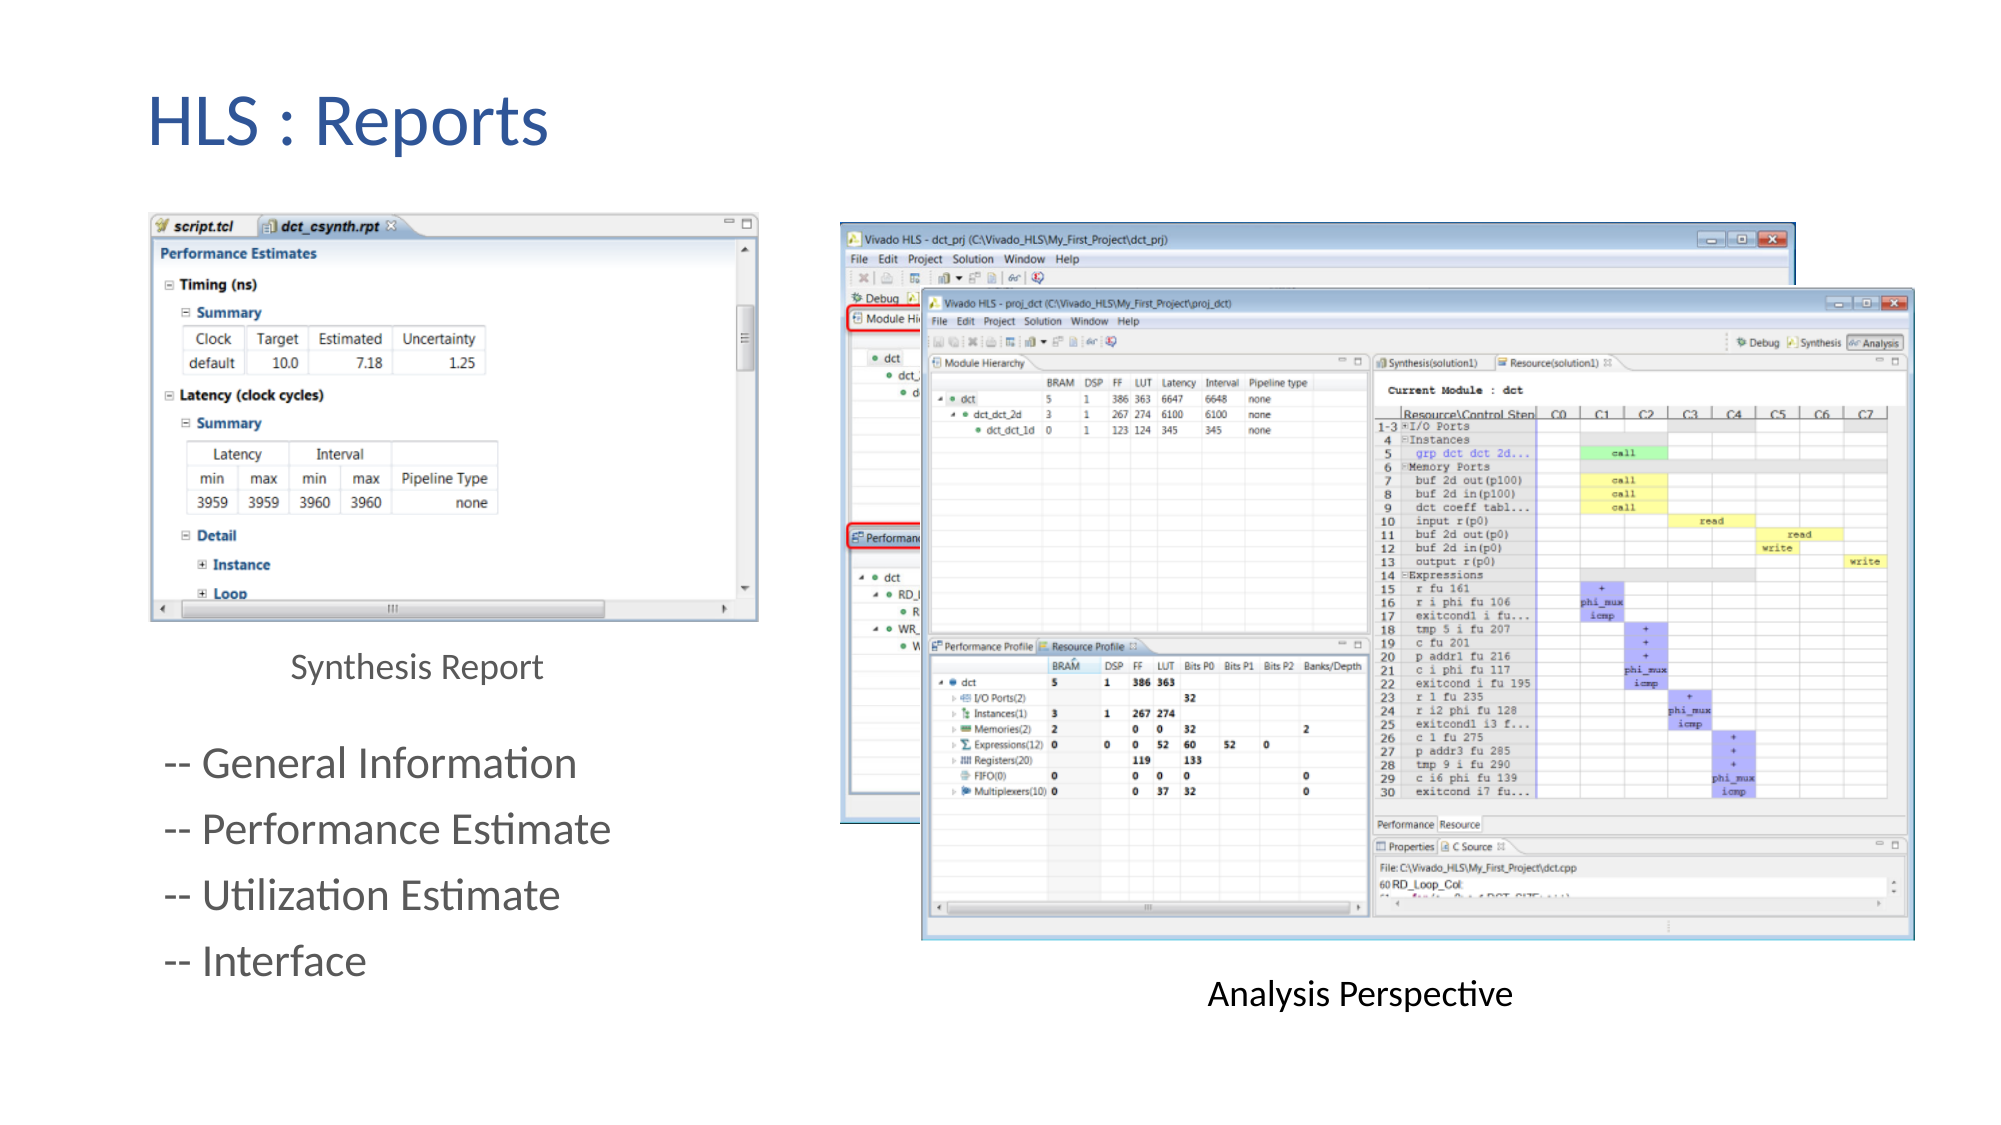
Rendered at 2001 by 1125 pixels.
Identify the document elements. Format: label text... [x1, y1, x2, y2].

picture [840, 221, 1915, 942]
text_box Analysis Perspective [1193, 961, 1547, 1022]
text_box -- General Information -- Performance Estimate -- Utilization Estimate -- Interface [148, 714, 790, 994]
text_box HLS : Reports [132, 62, 790, 168]
text_box Synthesis Report [275, 634, 574, 695]
picture [148, 212, 759, 622]
